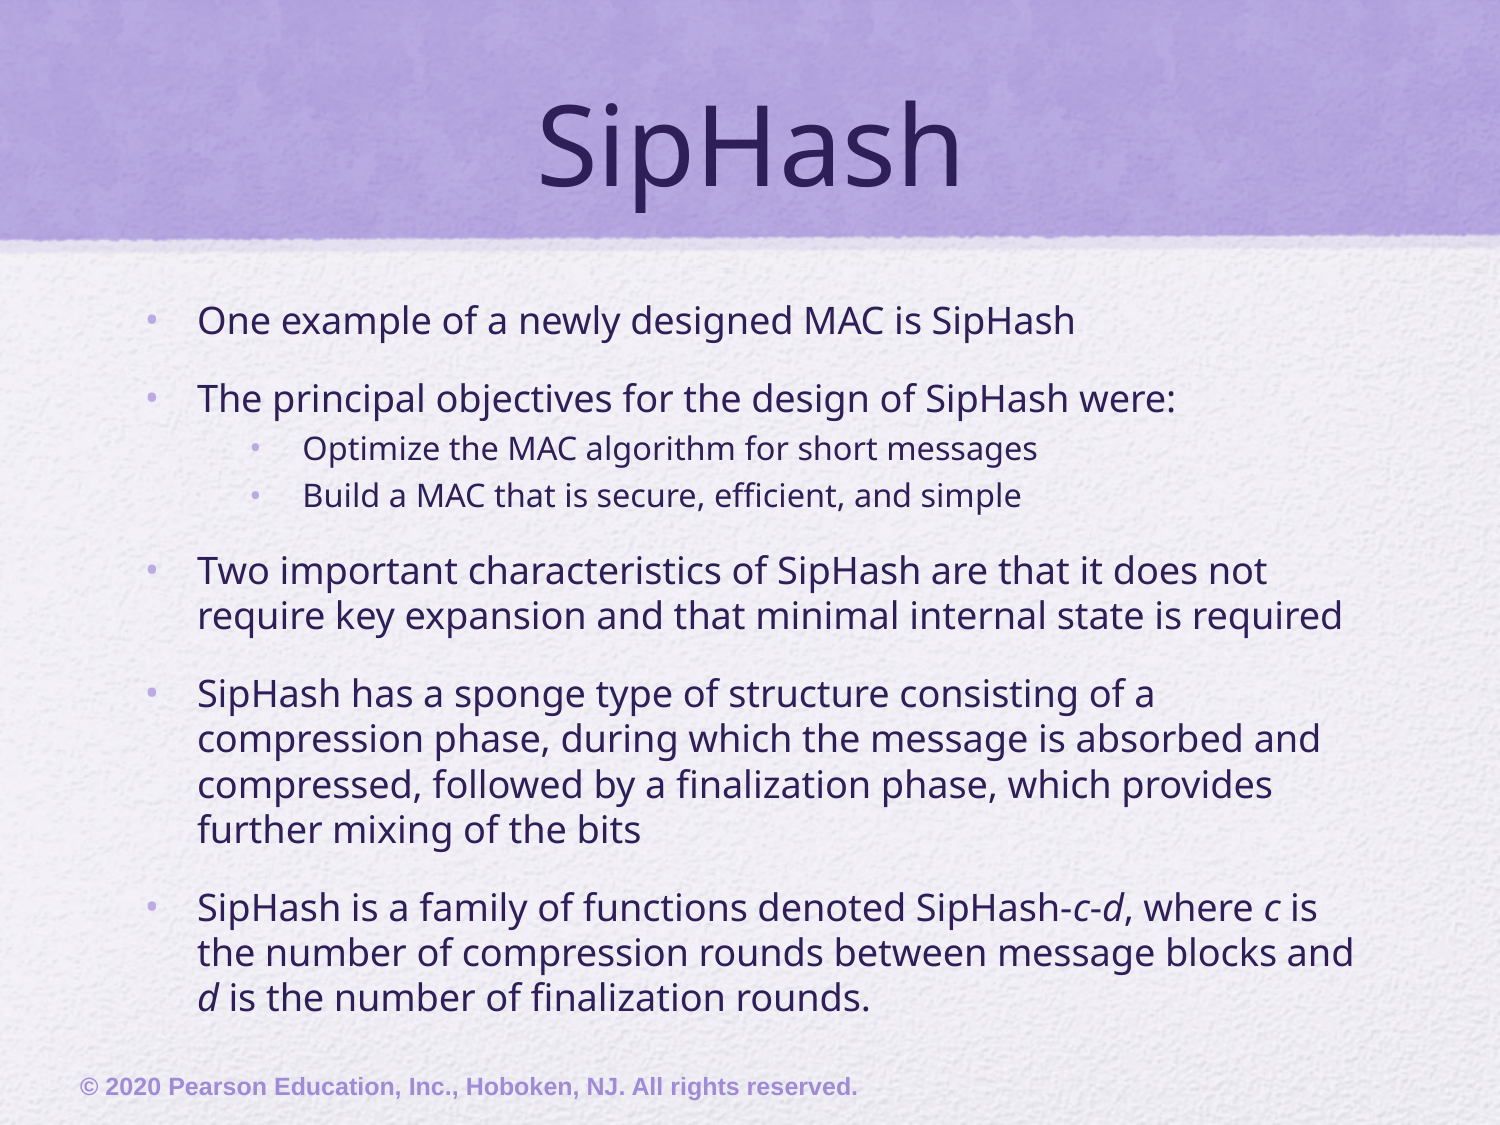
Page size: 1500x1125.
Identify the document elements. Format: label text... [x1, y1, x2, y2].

list One example of a newly designed MAC is SipHash The principal objectives for the design of SipHash were: Optimize the MAC algorithm for short messages Build a MAC that is secure, efficient, and simple Two important characteristics of SipHash are that it does not require key expansion and that minimal internal state is required SipHash has a sponge type of structure consisting of a compression phase, during which the message is absorbed and compressed, followed by a finalization phase, which provides further mixing of the bits SipHash is a family of functions denoted SipHash-c-d, where c is the number of compression rounds between message blocks and d is the number of finalization rounds. [129, 288, 1373, 1046]
footer © 2020 Pearson Education, Inc., Hoboken, NJ. All rights reserved. [64, 1045, 1026, 1125]
title SipHash [129, 30, 1373, 263]
picture [0, 225, 1500, 1125]
